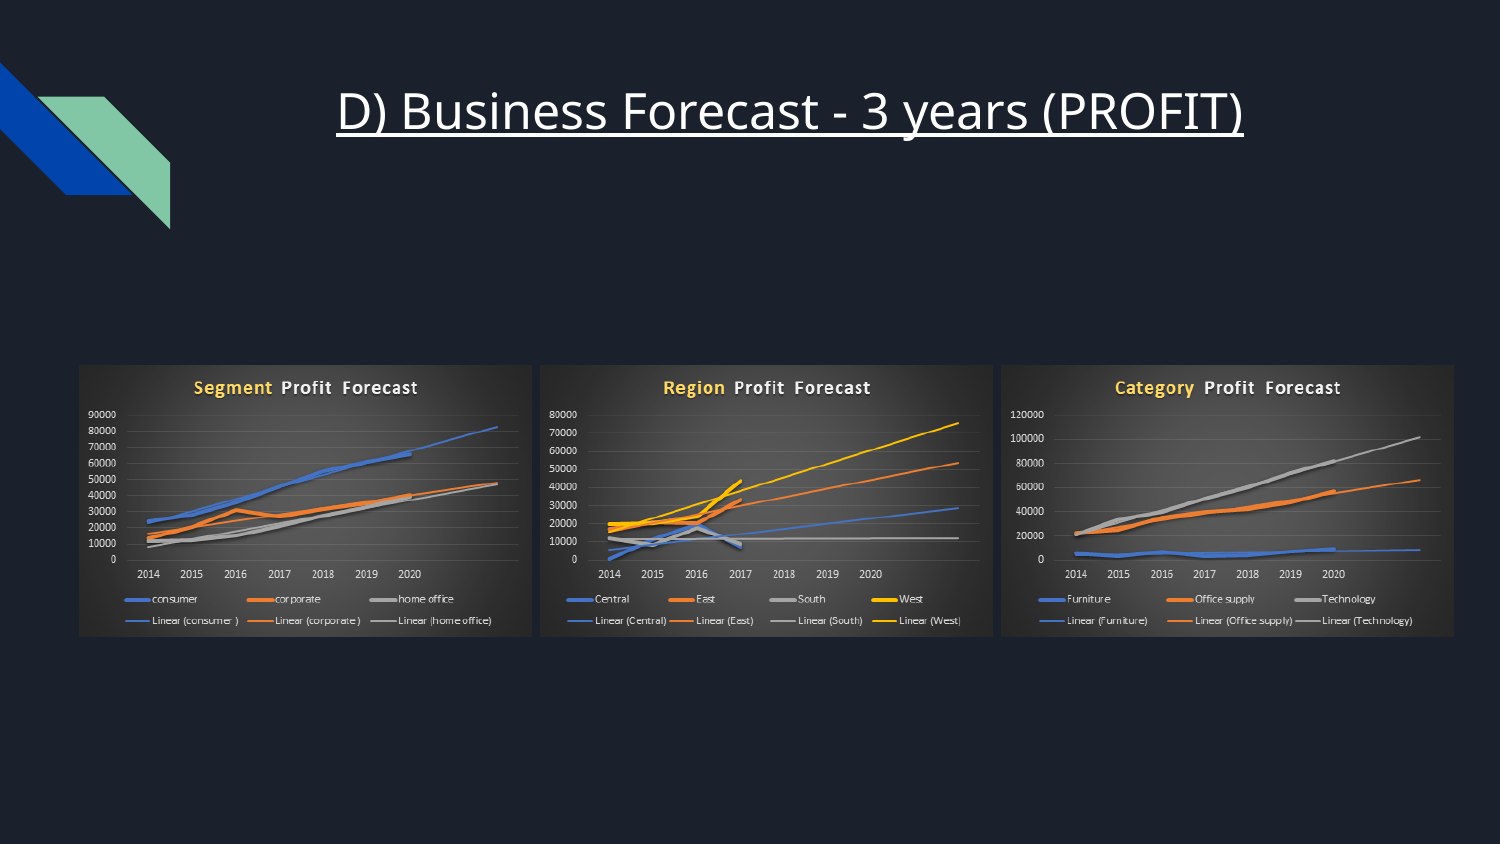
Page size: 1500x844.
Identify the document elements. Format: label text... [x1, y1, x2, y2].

picture [1001, 365, 1454, 637]
picture [540, 365, 993, 637]
picture [79, 365, 532, 637]
title D) Business Forecast - 3 years (PROFIT) [212, 64, 1368, 215]
